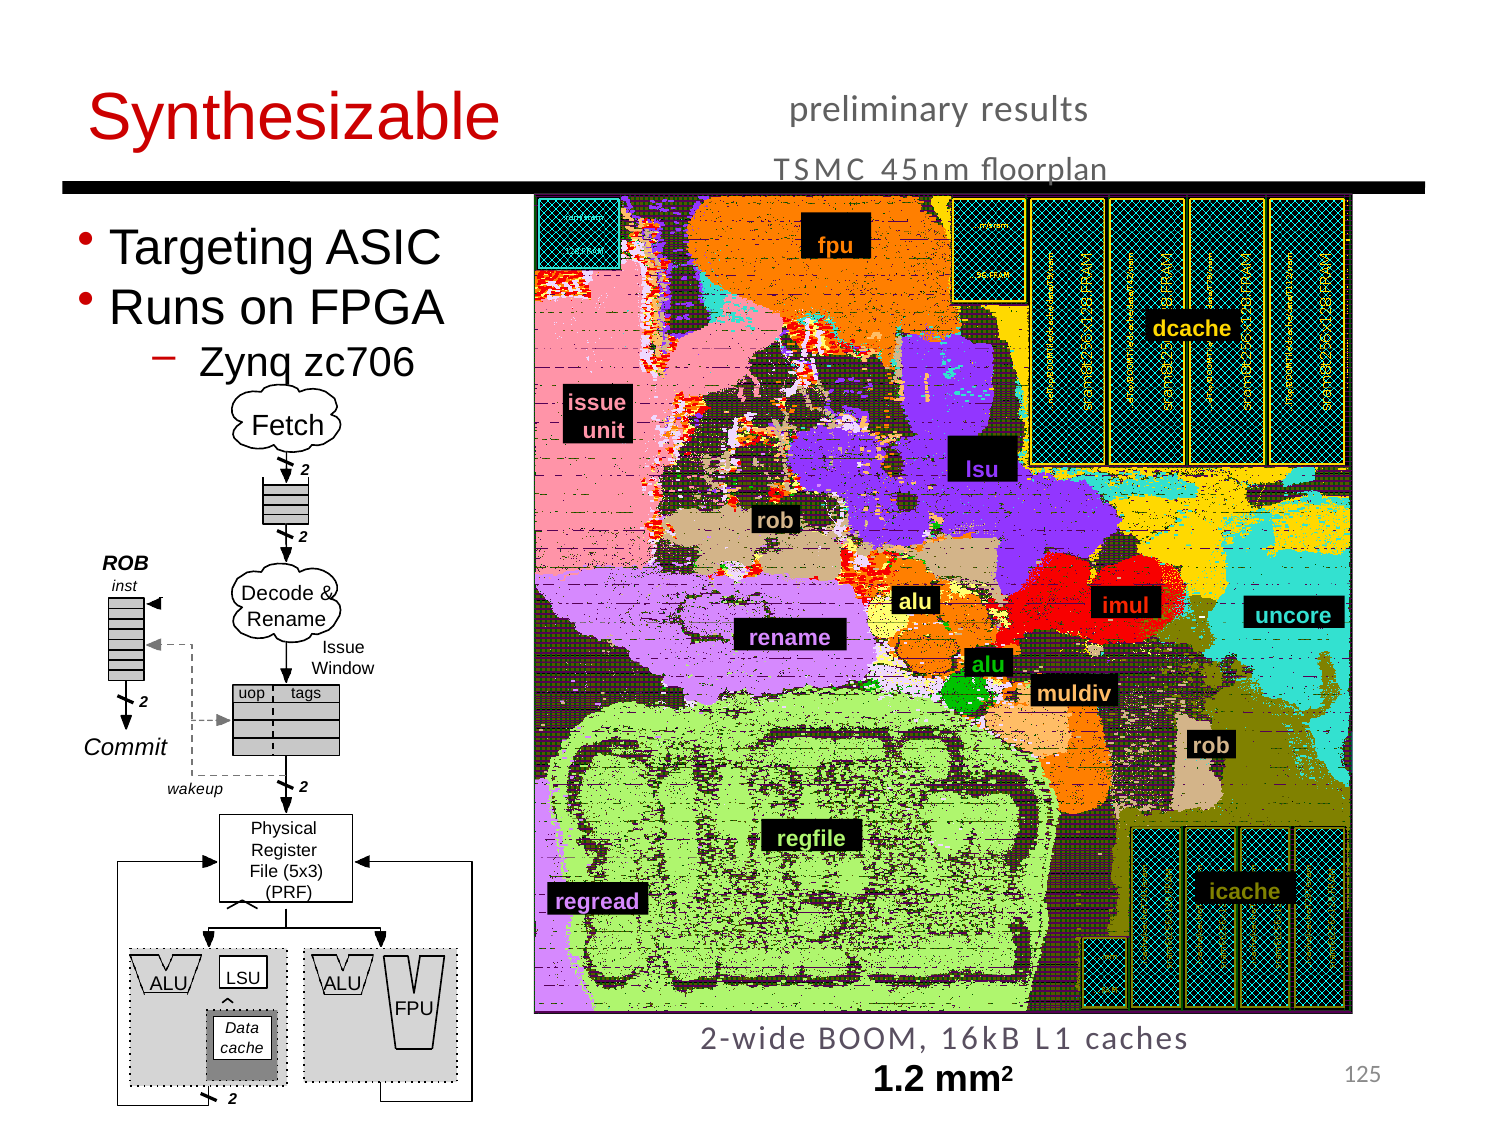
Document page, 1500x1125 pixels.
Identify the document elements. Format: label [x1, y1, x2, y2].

text_box [137, 688, 151, 711]
text_box [53, 192, 1455, 1014]
slide_number [1059, 1042, 1397, 1103]
text_box [611, 1016, 1194, 1099]
text_box [81, 598, 171, 761]
text_box [100, 547, 153, 595]
text_box [146, 563, 379, 813]
text_box [219, 814, 353, 909]
text_box [62, 65, 1426, 188]
text_box [117, 855, 472, 1109]
text_box [297, 774, 311, 797]
